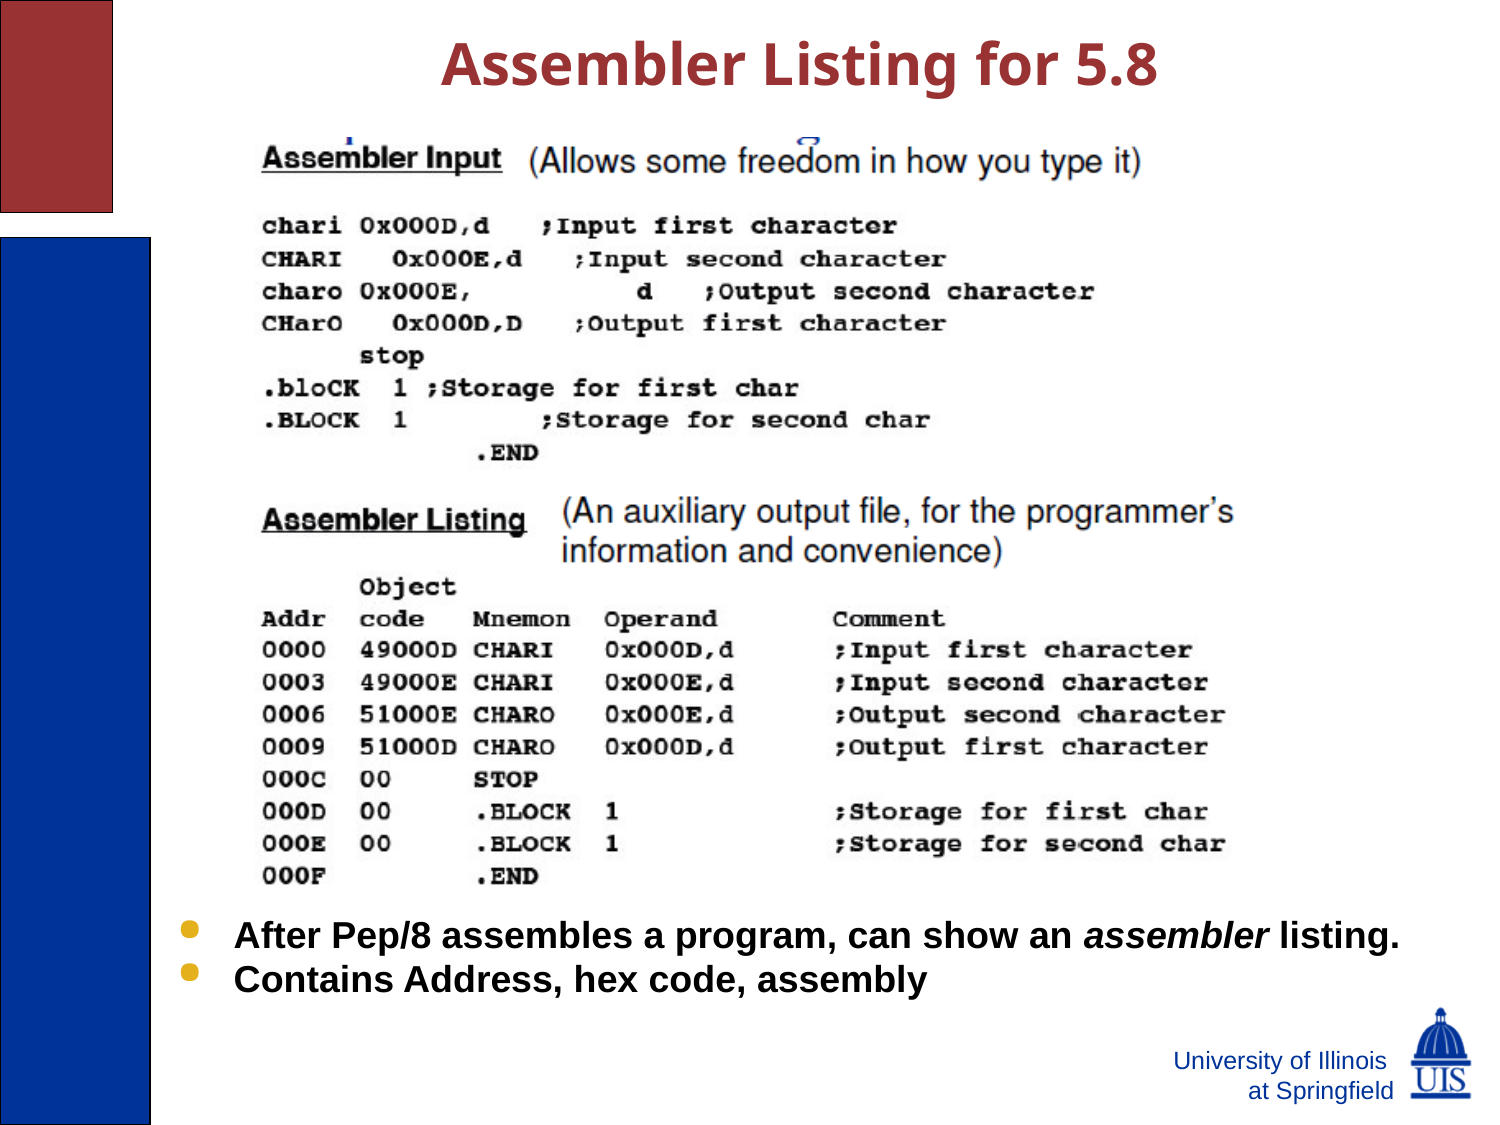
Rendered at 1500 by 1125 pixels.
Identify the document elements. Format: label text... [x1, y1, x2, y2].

list After Pep/8 assembles a program, can show an assembler listing. Contains Address, hex code, assembly [162, 912, 1438, 1050]
title Assembler Listing for 5.8 [162, 37, 1438, 88]
picture [237, 137, 1401, 896]
picture [1409, 1006, 1473, 1102]
